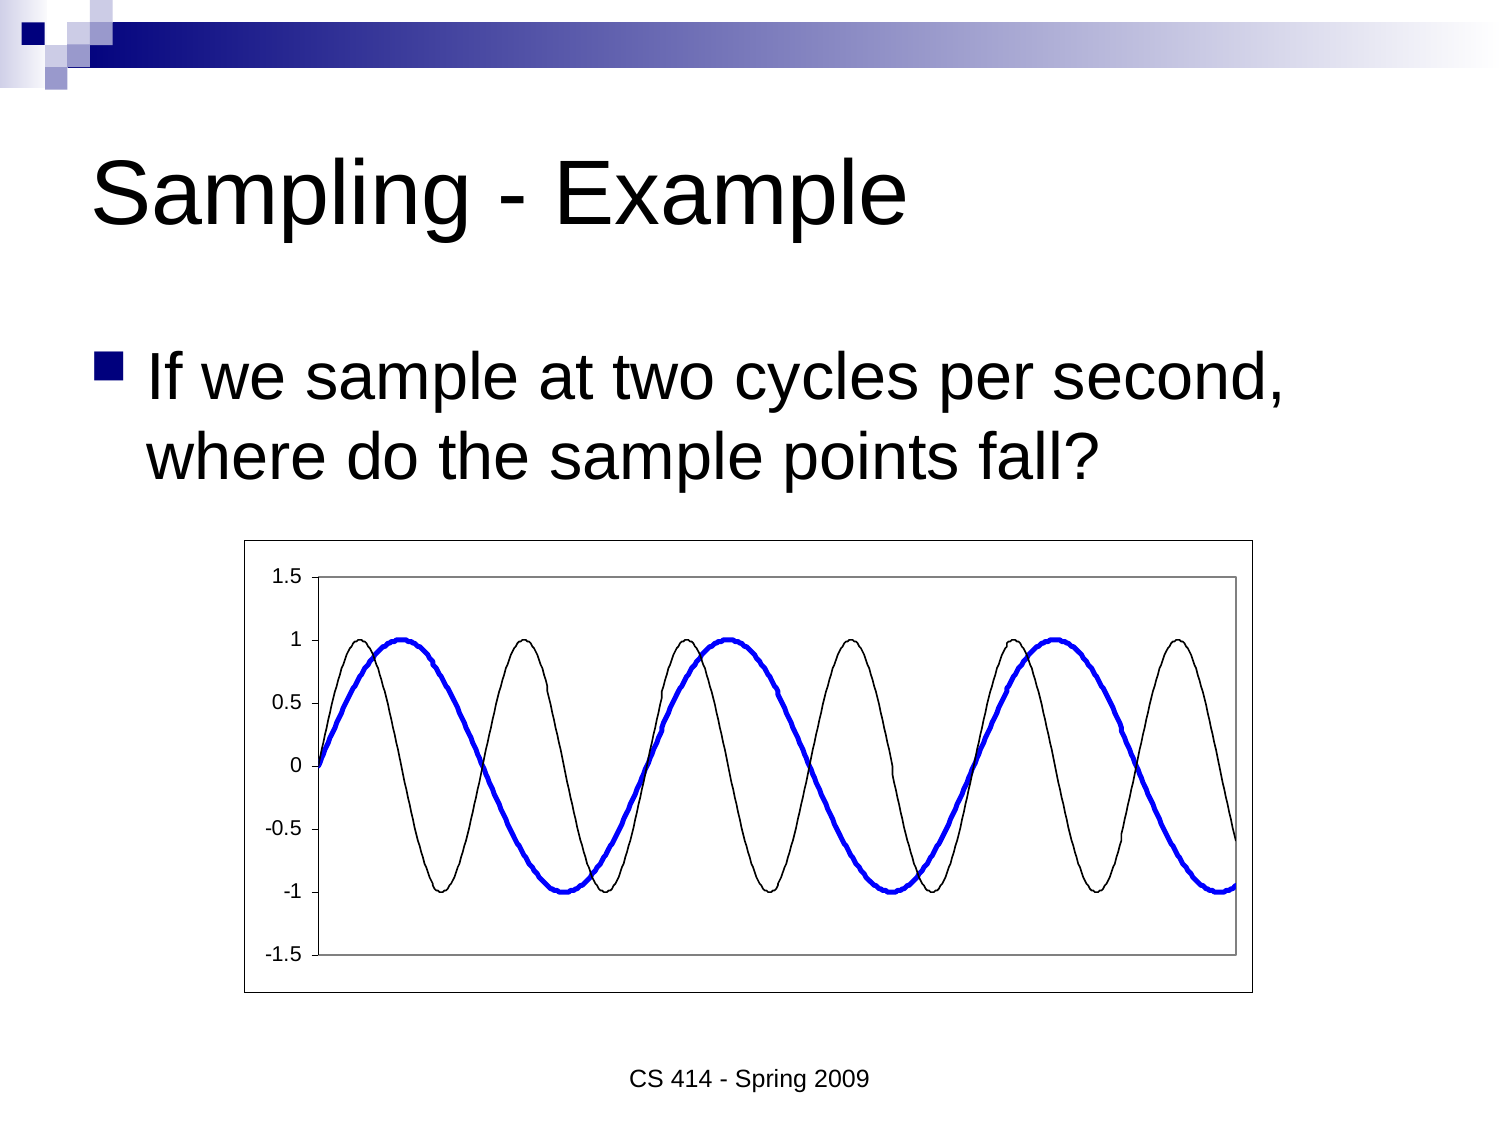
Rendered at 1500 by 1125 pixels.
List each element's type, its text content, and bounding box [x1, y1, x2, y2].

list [235, 531, 1263, 1001]
title Sampling - Example [74, 74, 1426, 301]
footer CS 414 - Spring 2009 [512, 1024, 988, 1101]
list If we sample at two cycles per second, where do the sample points fall? [74, 324, 1426, 963]
